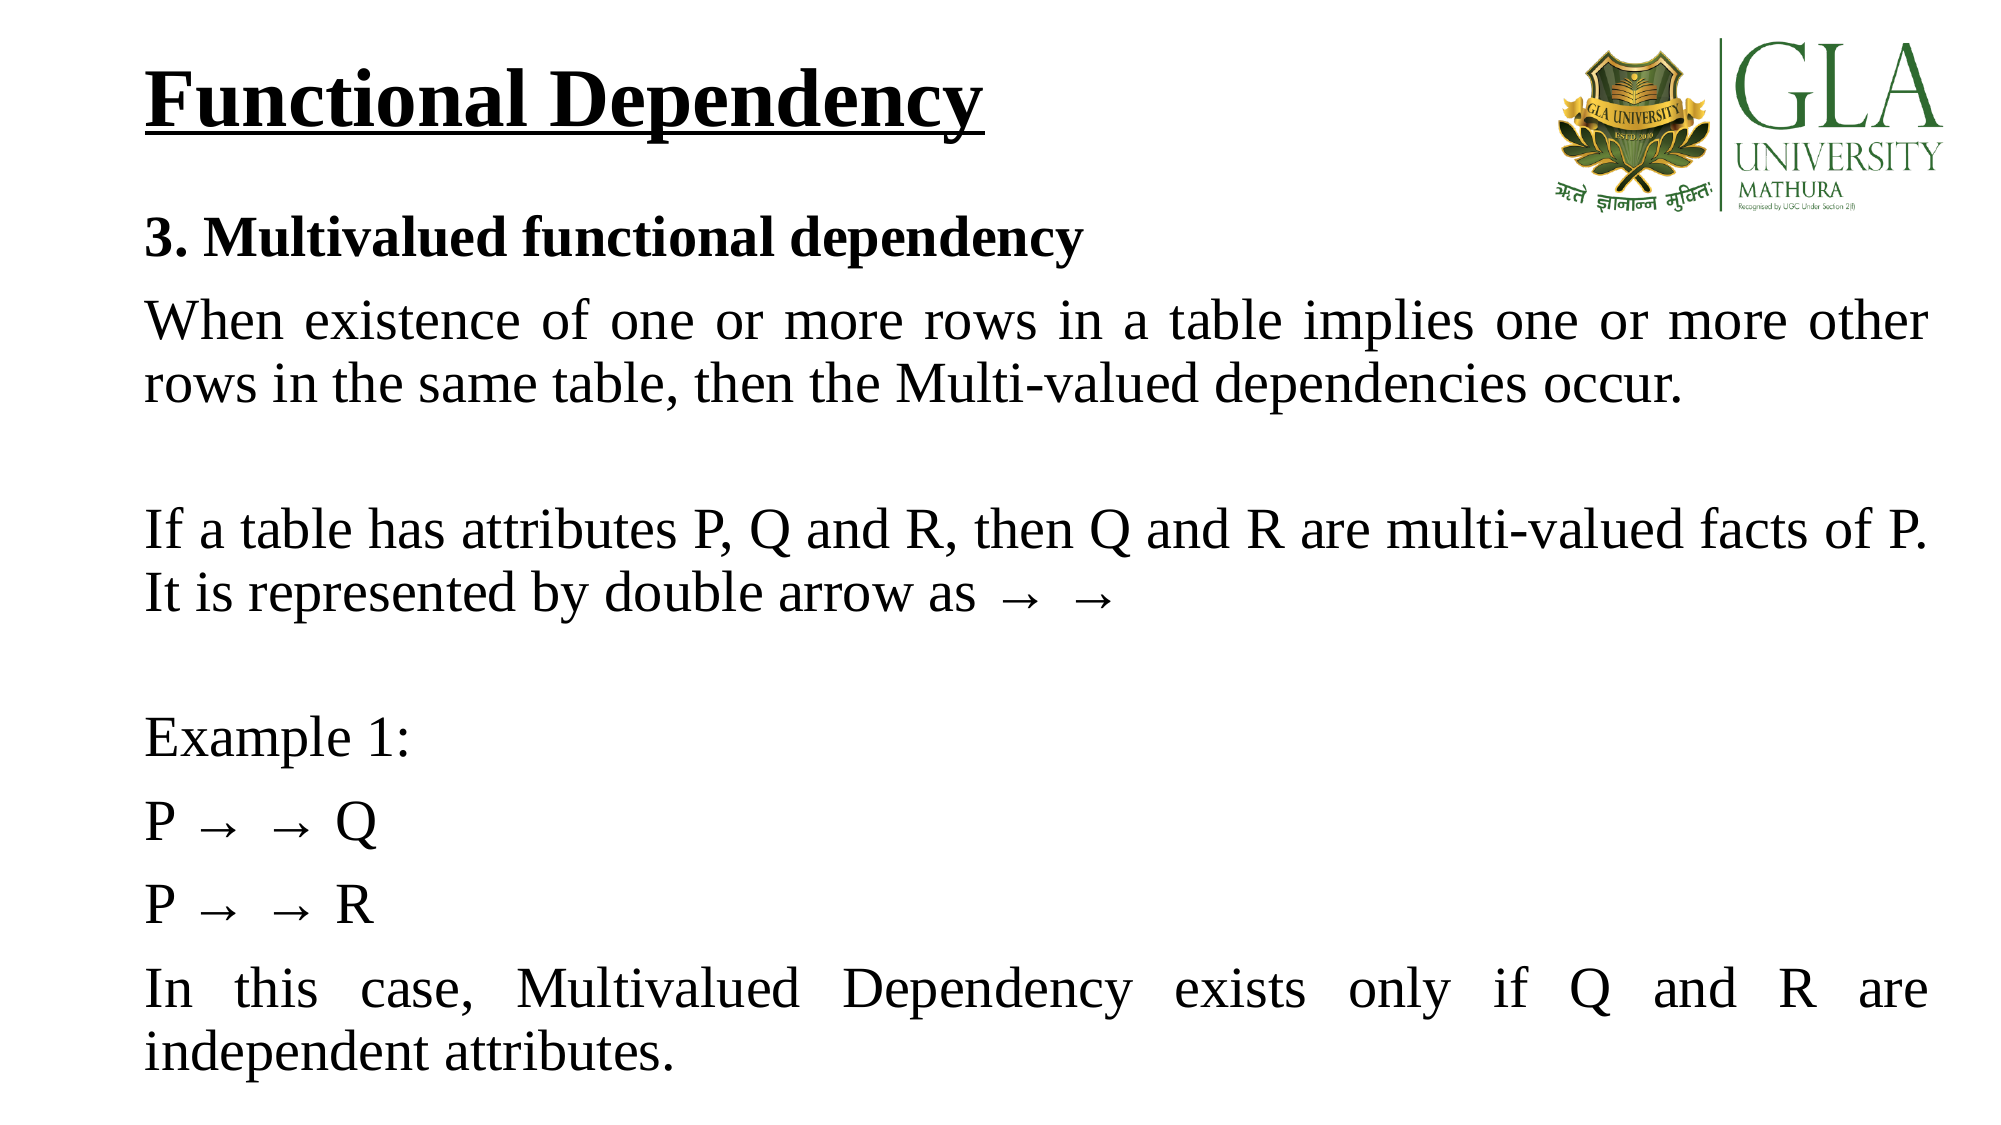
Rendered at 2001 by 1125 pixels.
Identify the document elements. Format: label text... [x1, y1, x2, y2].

title Functional Dependency [130, 20, 1502, 179]
list 3. Multivalued functional dependency When existence of one or more rows in a table implies one or more other rows in the same table, then the Multi-valued dependencies occur. If a table has attributes P, Q and R, then Q and R are multi-valued facts of P. It is represented by double arrow as → → Example 1: P → → Q P → → R In this case, Multivalued Dependency exists only if Q and R are independent attributes. [130, 198, 1946, 1075]
picture [1502, 0, 1998, 239]
